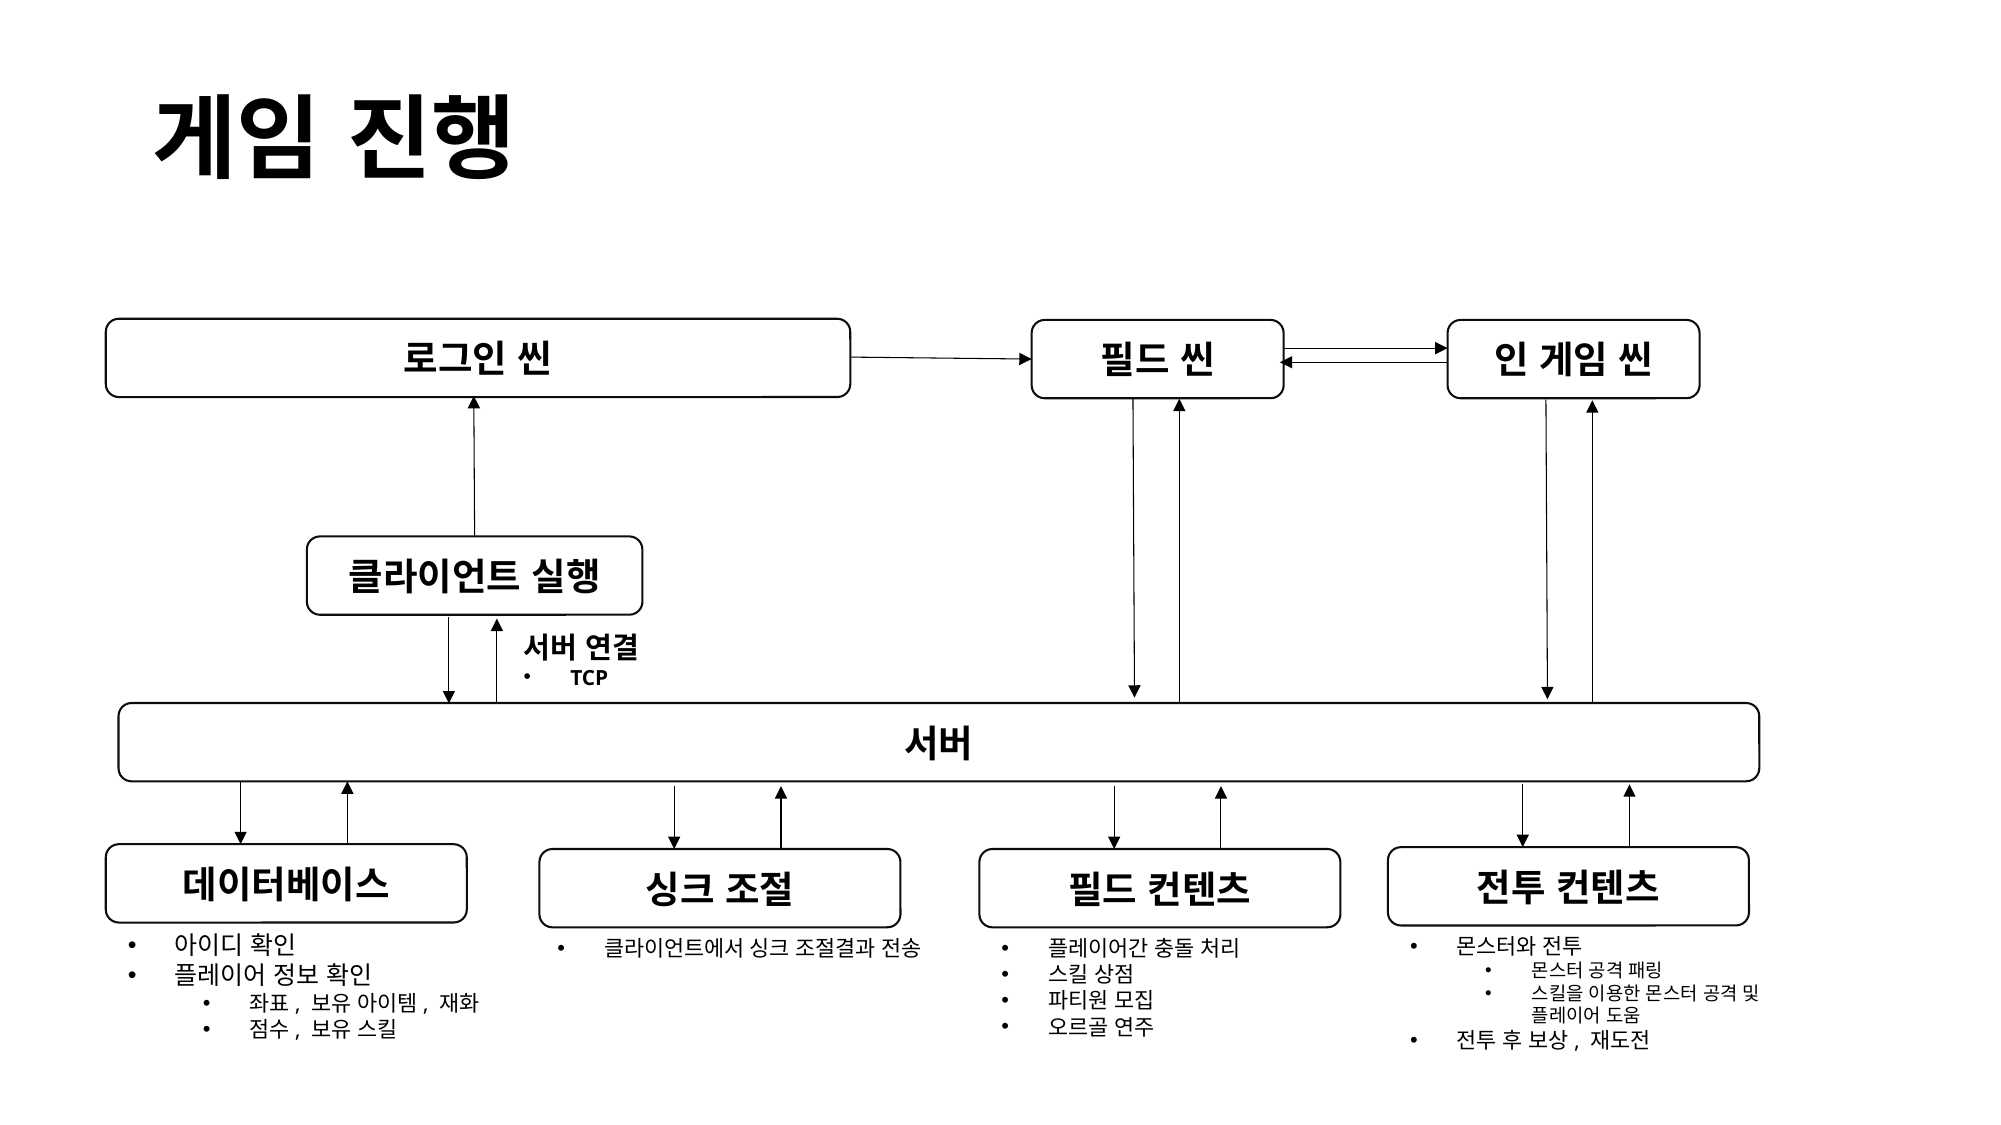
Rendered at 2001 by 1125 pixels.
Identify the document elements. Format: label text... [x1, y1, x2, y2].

text_box 싱크 조절 [538, 847, 902, 929]
text_box 필드 씬 [1030, 318, 1285, 400]
text_box 서버 [117, 701, 1761, 783]
text_box 클라이언트에서 싱크 조절결과 전송 [542, 927, 986, 969]
text_box 데이터베이스 [104, 843, 468, 924]
text_box 아이디 확인 플레이어 정보 확인 좌표, 보유 아이템, 재화 점수, 보유 스킬 [113, 922, 546, 1050]
text_box 로그인 씬 [104, 317, 852, 399]
text_box 전투 컨텐츠 [1386, 846, 1751, 927]
text_box 플레이어간 충돌 처리 스킬 상점 파티원 모집 오르골 연주 [986, 927, 1395, 1047]
text_box 필드 컨텐츠 [978, 847, 1342, 929]
title 게임 진행 [137, 59, 1863, 225]
text_box 인 게임 씬 [1446, 318, 1701, 400]
text_box 클라이언트 실행 [305, 535, 644, 616]
text_box 몬스터와 전투 몬스터 공격 패링 스킬을 이용한 몬스터 공격 및 플레이어 도움 전투 후 보상, 재도전 [1395, 925, 1843, 1061]
text_box 서버 연결 TCP [508, 622, 677, 697]
